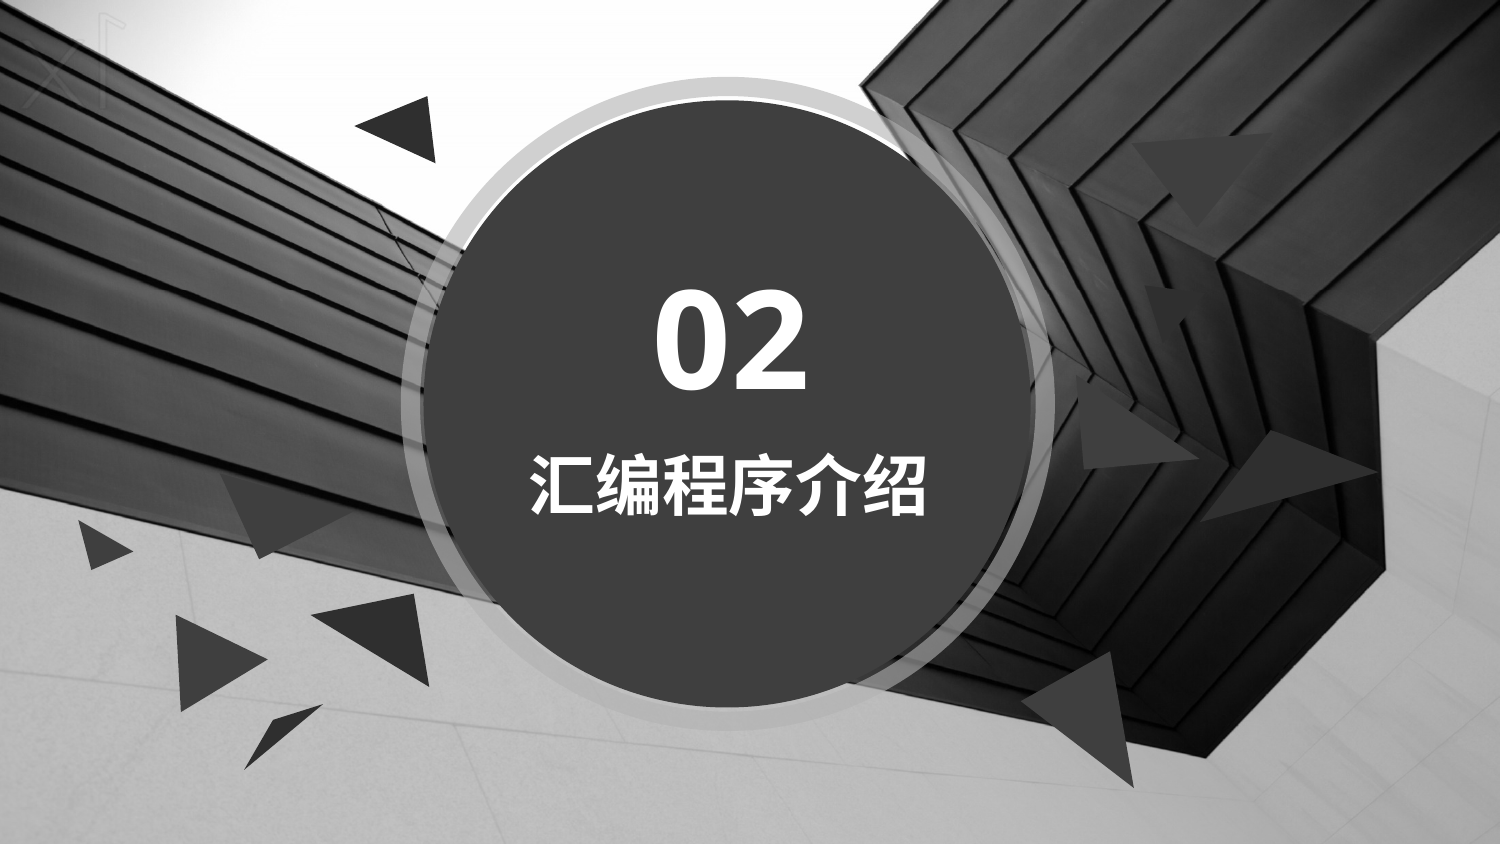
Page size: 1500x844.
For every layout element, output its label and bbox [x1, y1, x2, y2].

picture [0, 0, 1500, 844]
text_box [423, 100, 1031, 708]
